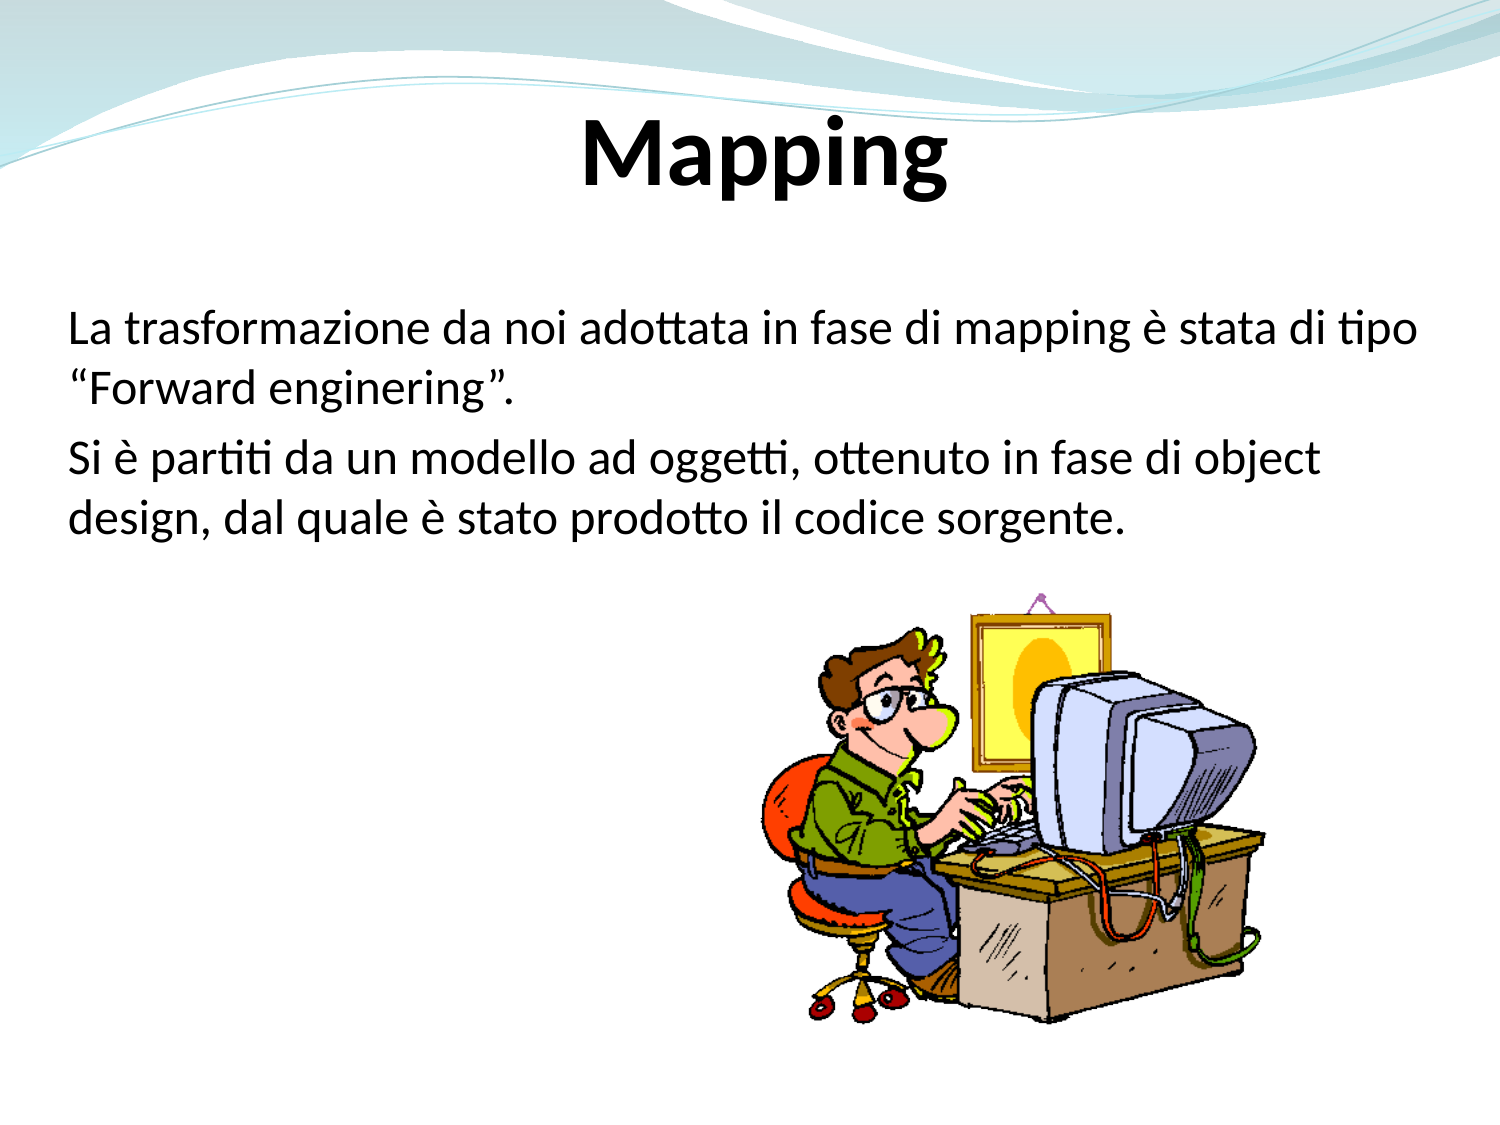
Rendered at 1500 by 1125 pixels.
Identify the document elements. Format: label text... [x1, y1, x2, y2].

text_box La trasformazione da noi adottata in fase di mapping è stata di tipo “Forward enginering”. Si è partiti da un modello ad oggetti, ottenuto in fase di object design, dal quale è stato prodotto il codice sorgente. [53, 294, 1447, 551]
text_box Mapping [564, 78, 987, 294]
picture [749, 574, 1283, 1036]
